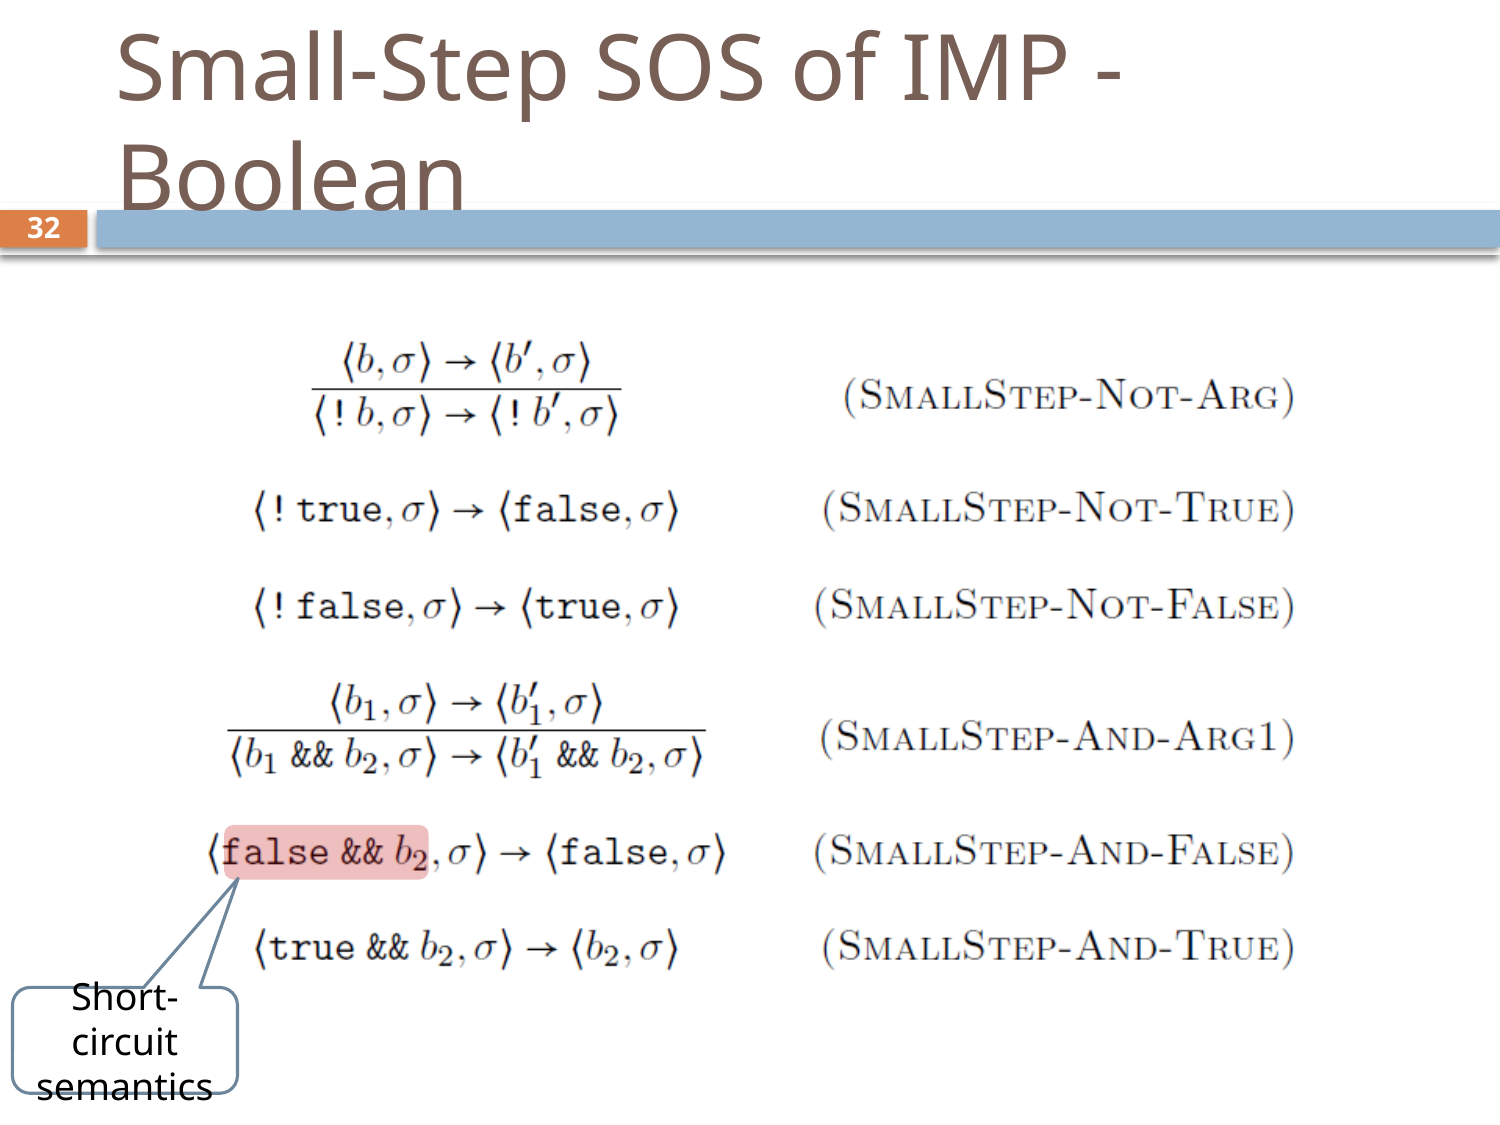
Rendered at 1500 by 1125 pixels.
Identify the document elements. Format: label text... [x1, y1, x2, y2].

slide_number 32 [0, 208, 88, 249]
text_box Short-circuit semantics [10, 925, 240, 1095]
title Small-Step SOS of IMP - Boolean [100, 37, 1438, 200]
picture [201, 337, 1299, 985]
